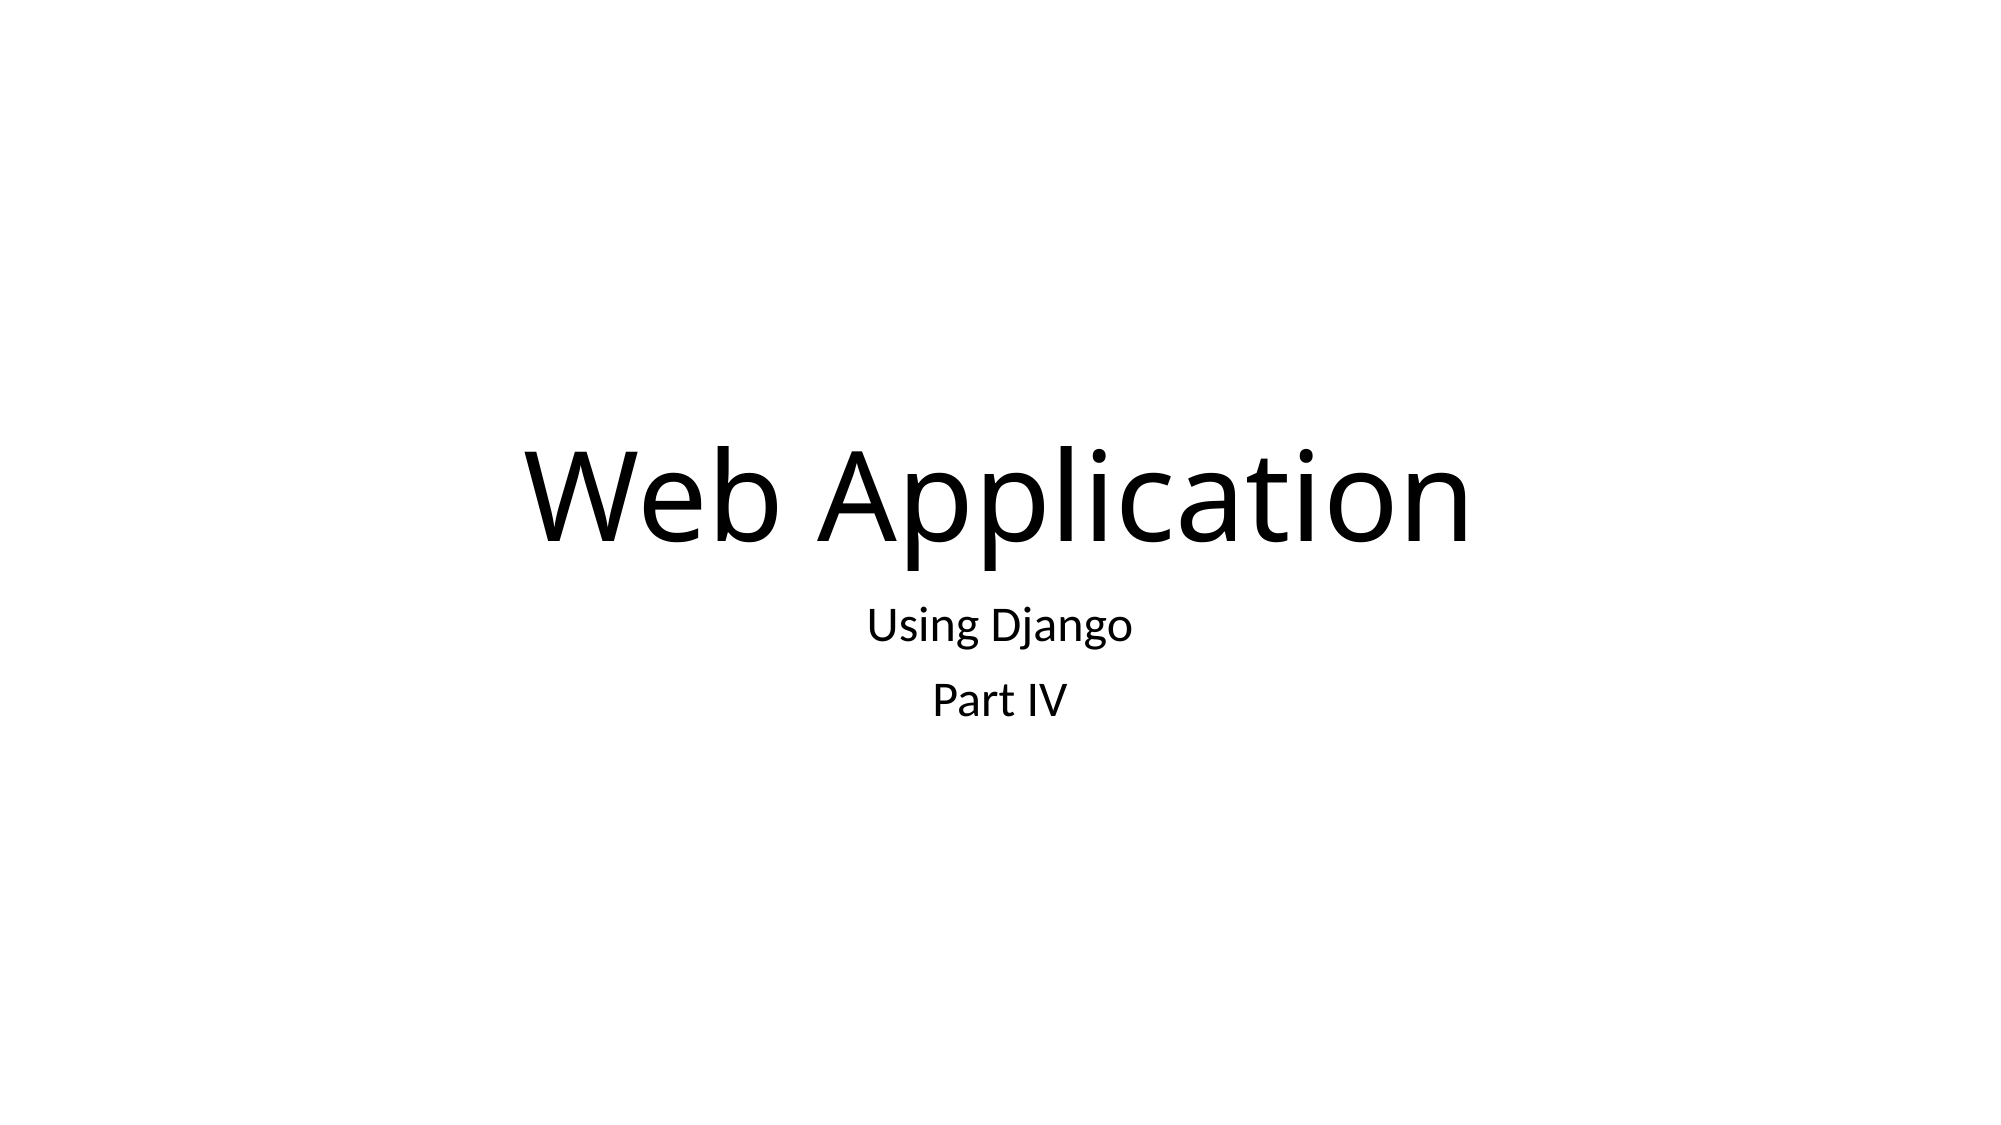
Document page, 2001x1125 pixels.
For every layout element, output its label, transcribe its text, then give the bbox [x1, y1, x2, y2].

subtitle Using Django Part IV [249, 590, 1750, 863]
title Web Application [249, 184, 1750, 576]
